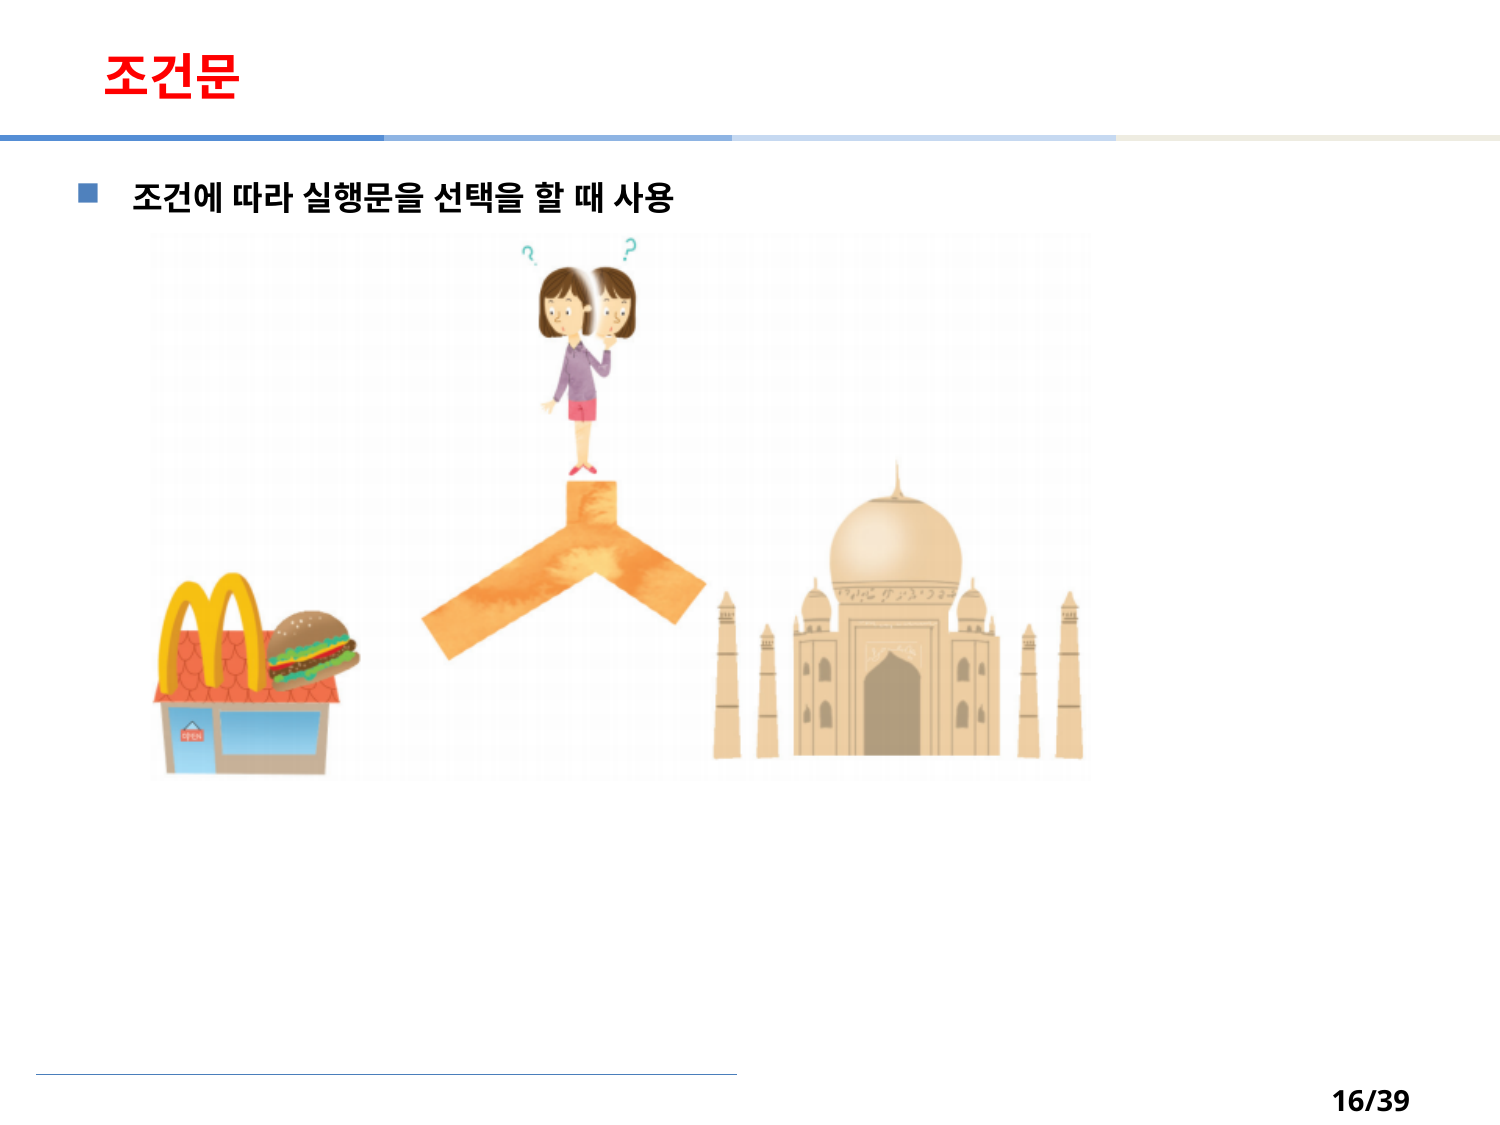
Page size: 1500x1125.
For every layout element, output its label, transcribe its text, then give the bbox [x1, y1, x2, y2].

picture [142, 233, 1092, 781]
title 조건문 [88, 30, 1330, 121]
list 조건에 따라 실행문을 선택을 할 때 사용 [60, 149, 1408, 1037]
